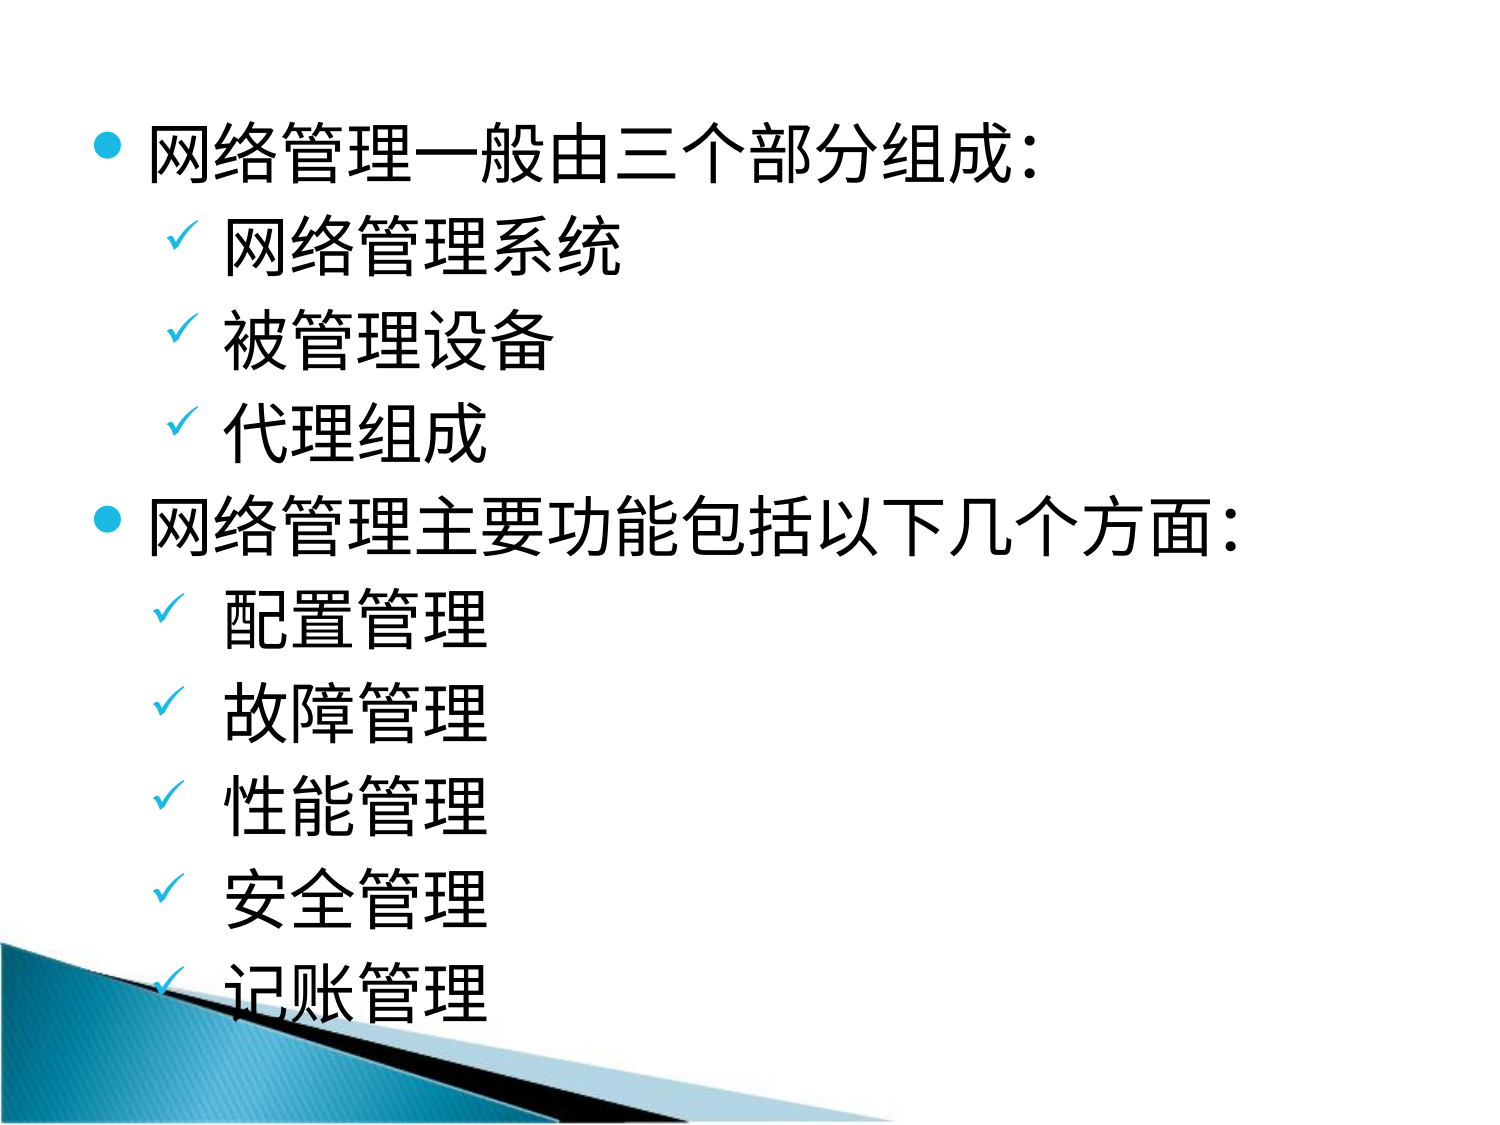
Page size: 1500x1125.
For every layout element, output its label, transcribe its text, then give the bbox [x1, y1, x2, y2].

list 网络管理一般由三个部分组成： 网络管理系统 被管理设备 代理组成 网络管理主要功能包括以下几个方面： 配置管理 故障管理 性能管理 安全管理 记账管理 [74, 103, 1426, 1012]
picture [0, 823, 914, 1125]
